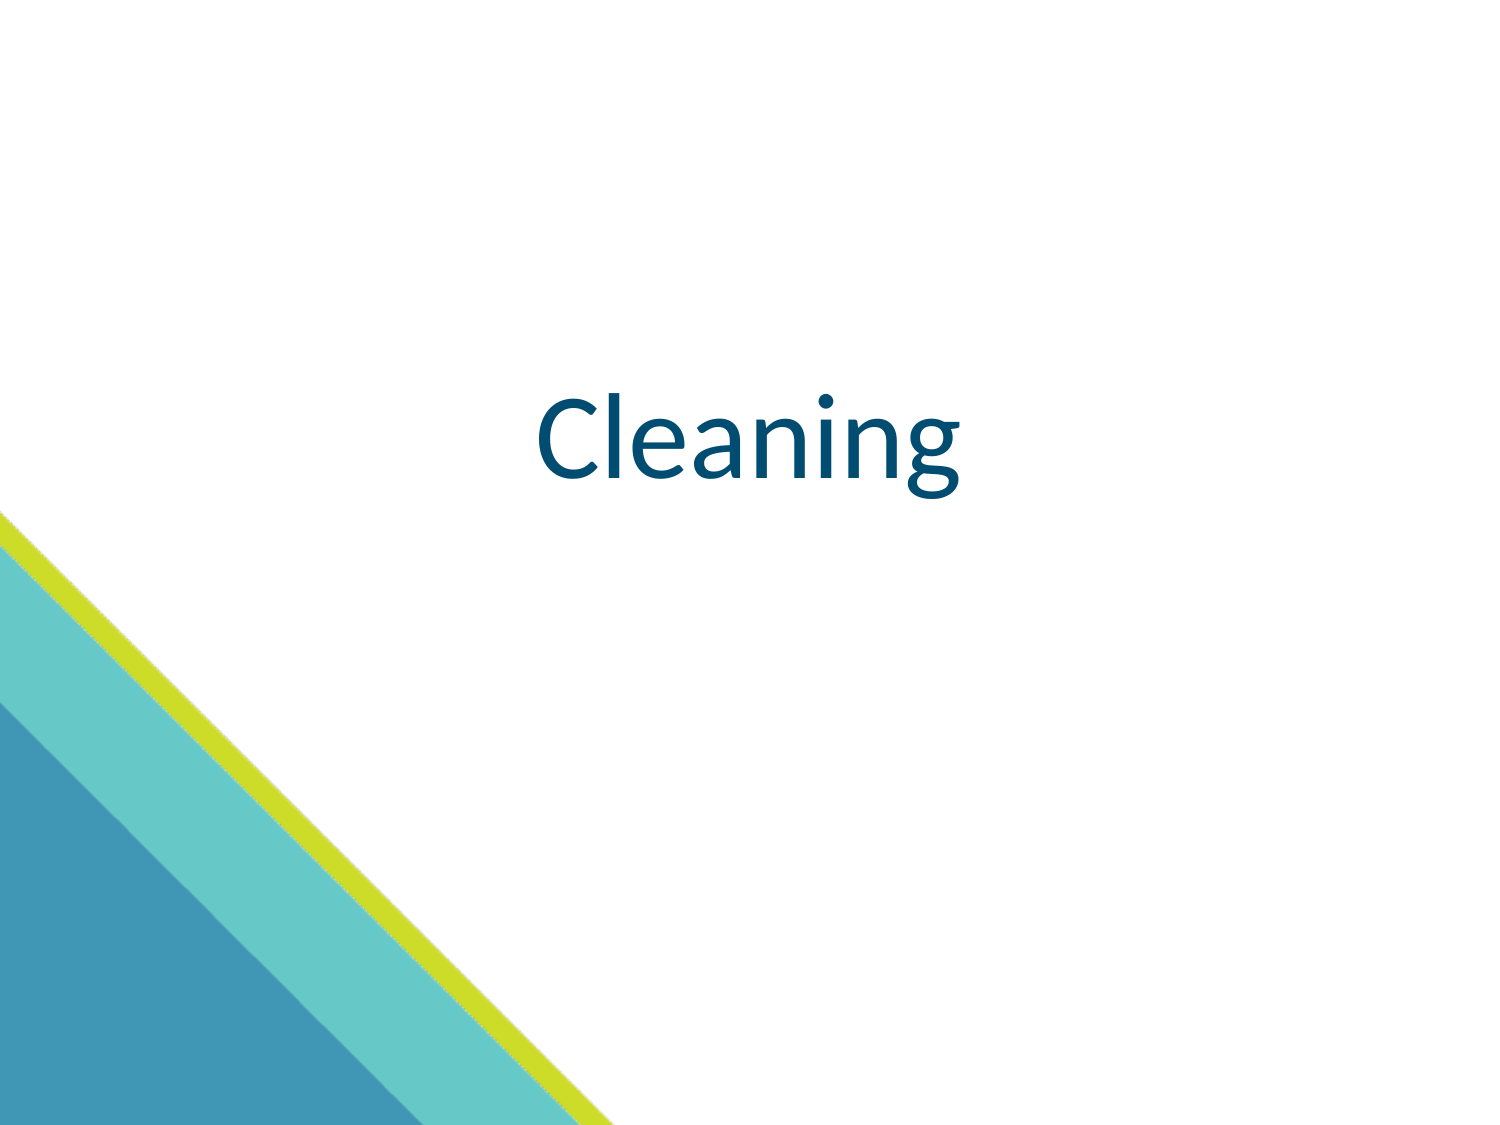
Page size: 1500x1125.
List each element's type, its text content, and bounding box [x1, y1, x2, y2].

picture [0, 475, 651, 1125]
title Cleaning [159, 349, 1339, 511]
